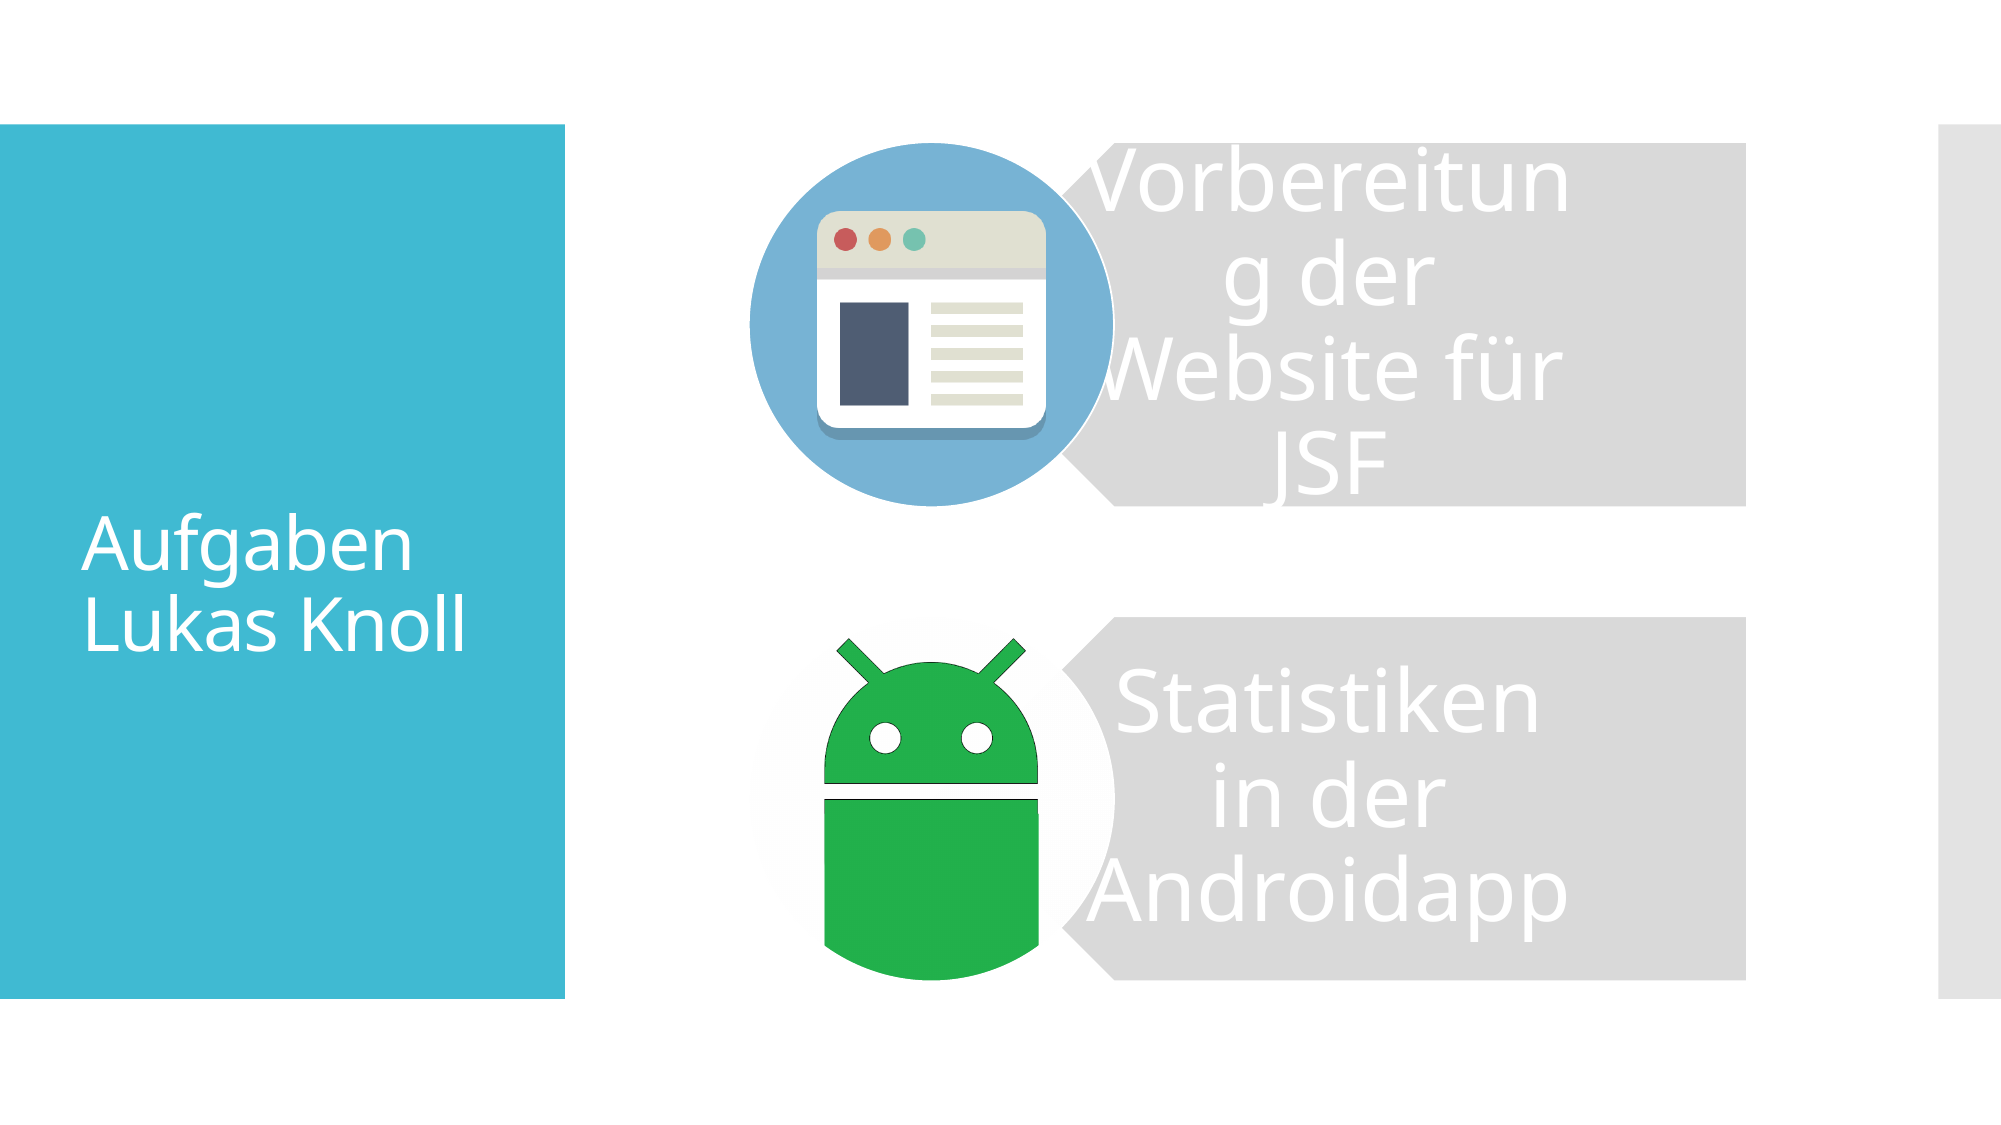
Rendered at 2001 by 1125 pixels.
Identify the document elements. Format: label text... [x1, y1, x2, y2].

text_box Aufgaben Lukas Knoll [66, 209, 550, 965]
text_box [634, 141, 1862, 982]
